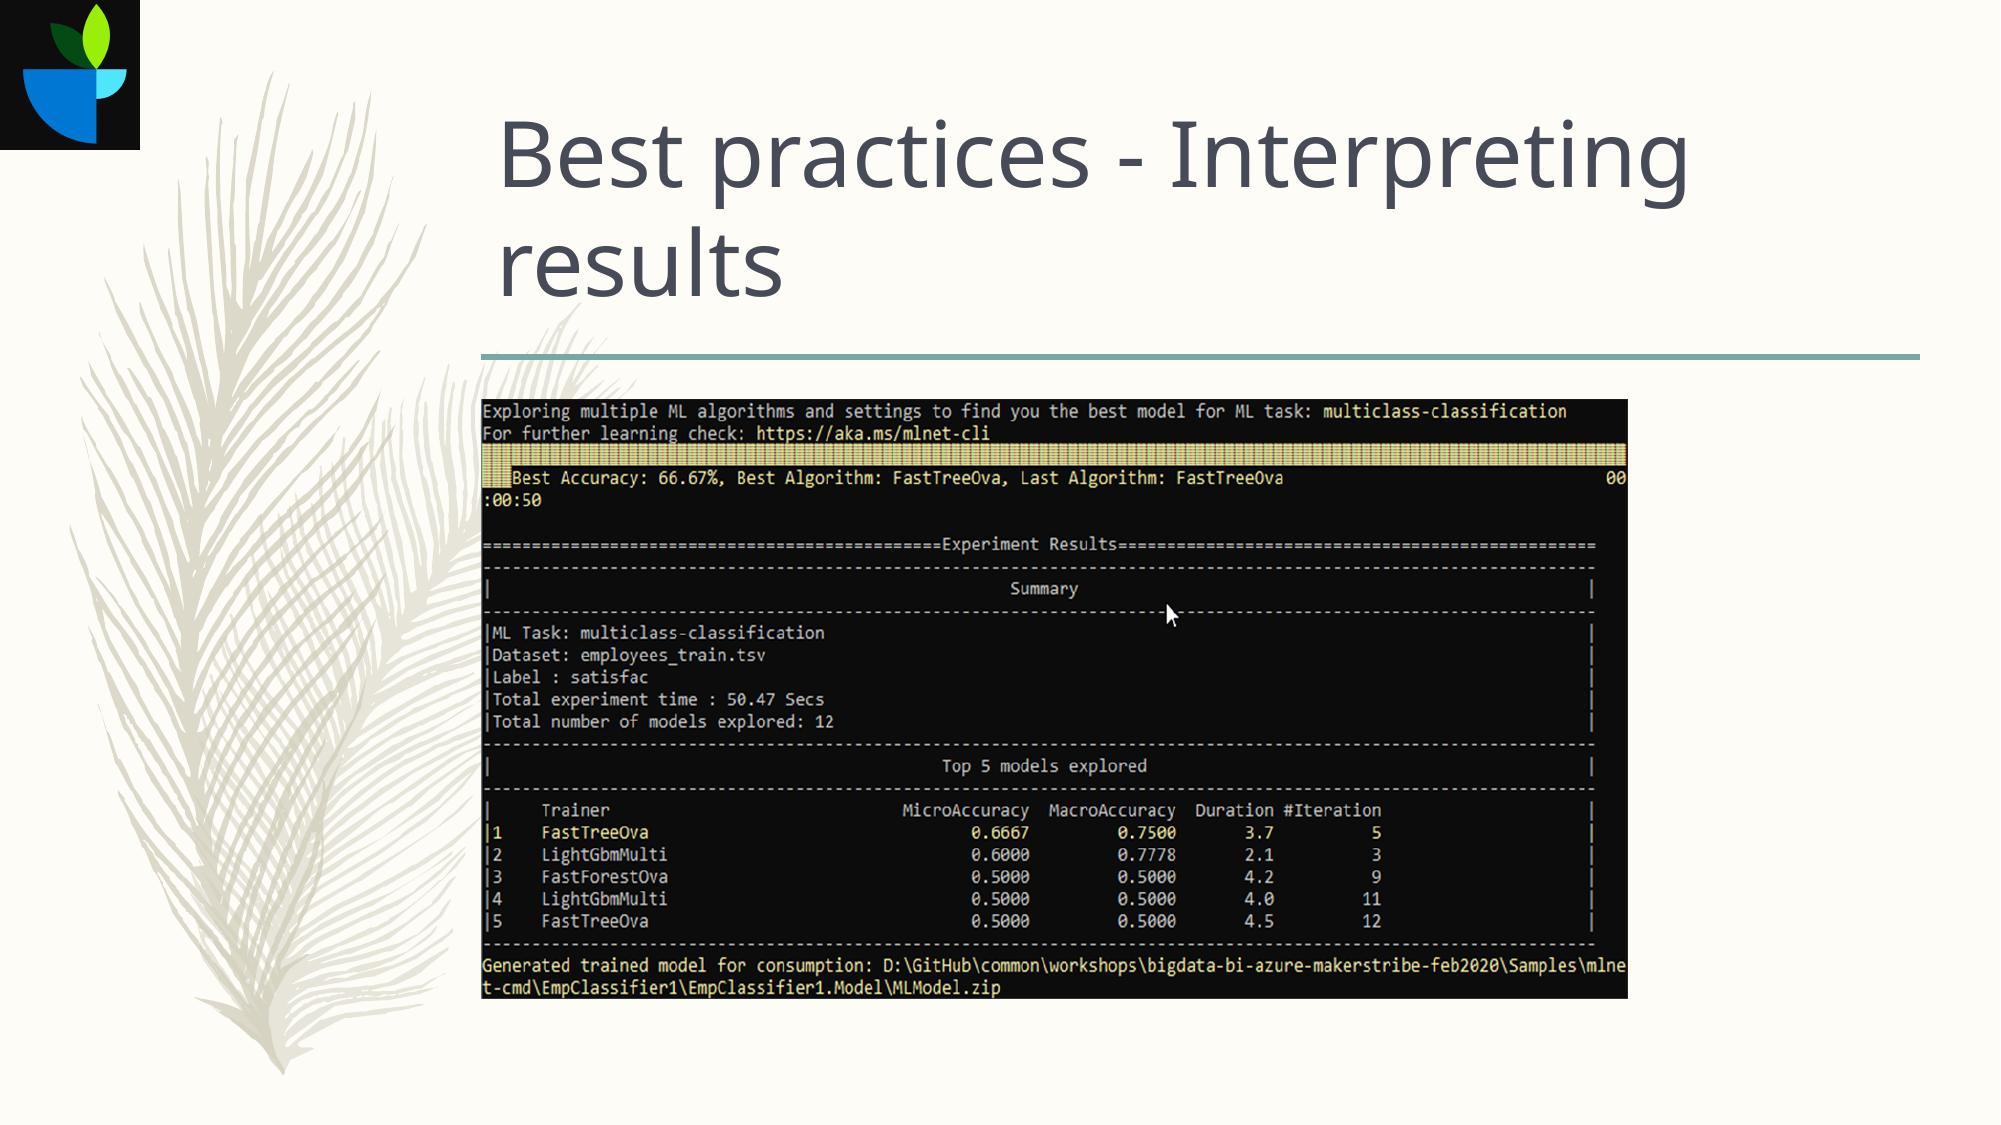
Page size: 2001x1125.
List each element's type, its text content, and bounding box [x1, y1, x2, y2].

picture [480, 399, 1628, 1000]
title Best practices - Interpreting results [481, 93, 1920, 350]
picture [0, 0, 140, 151]
